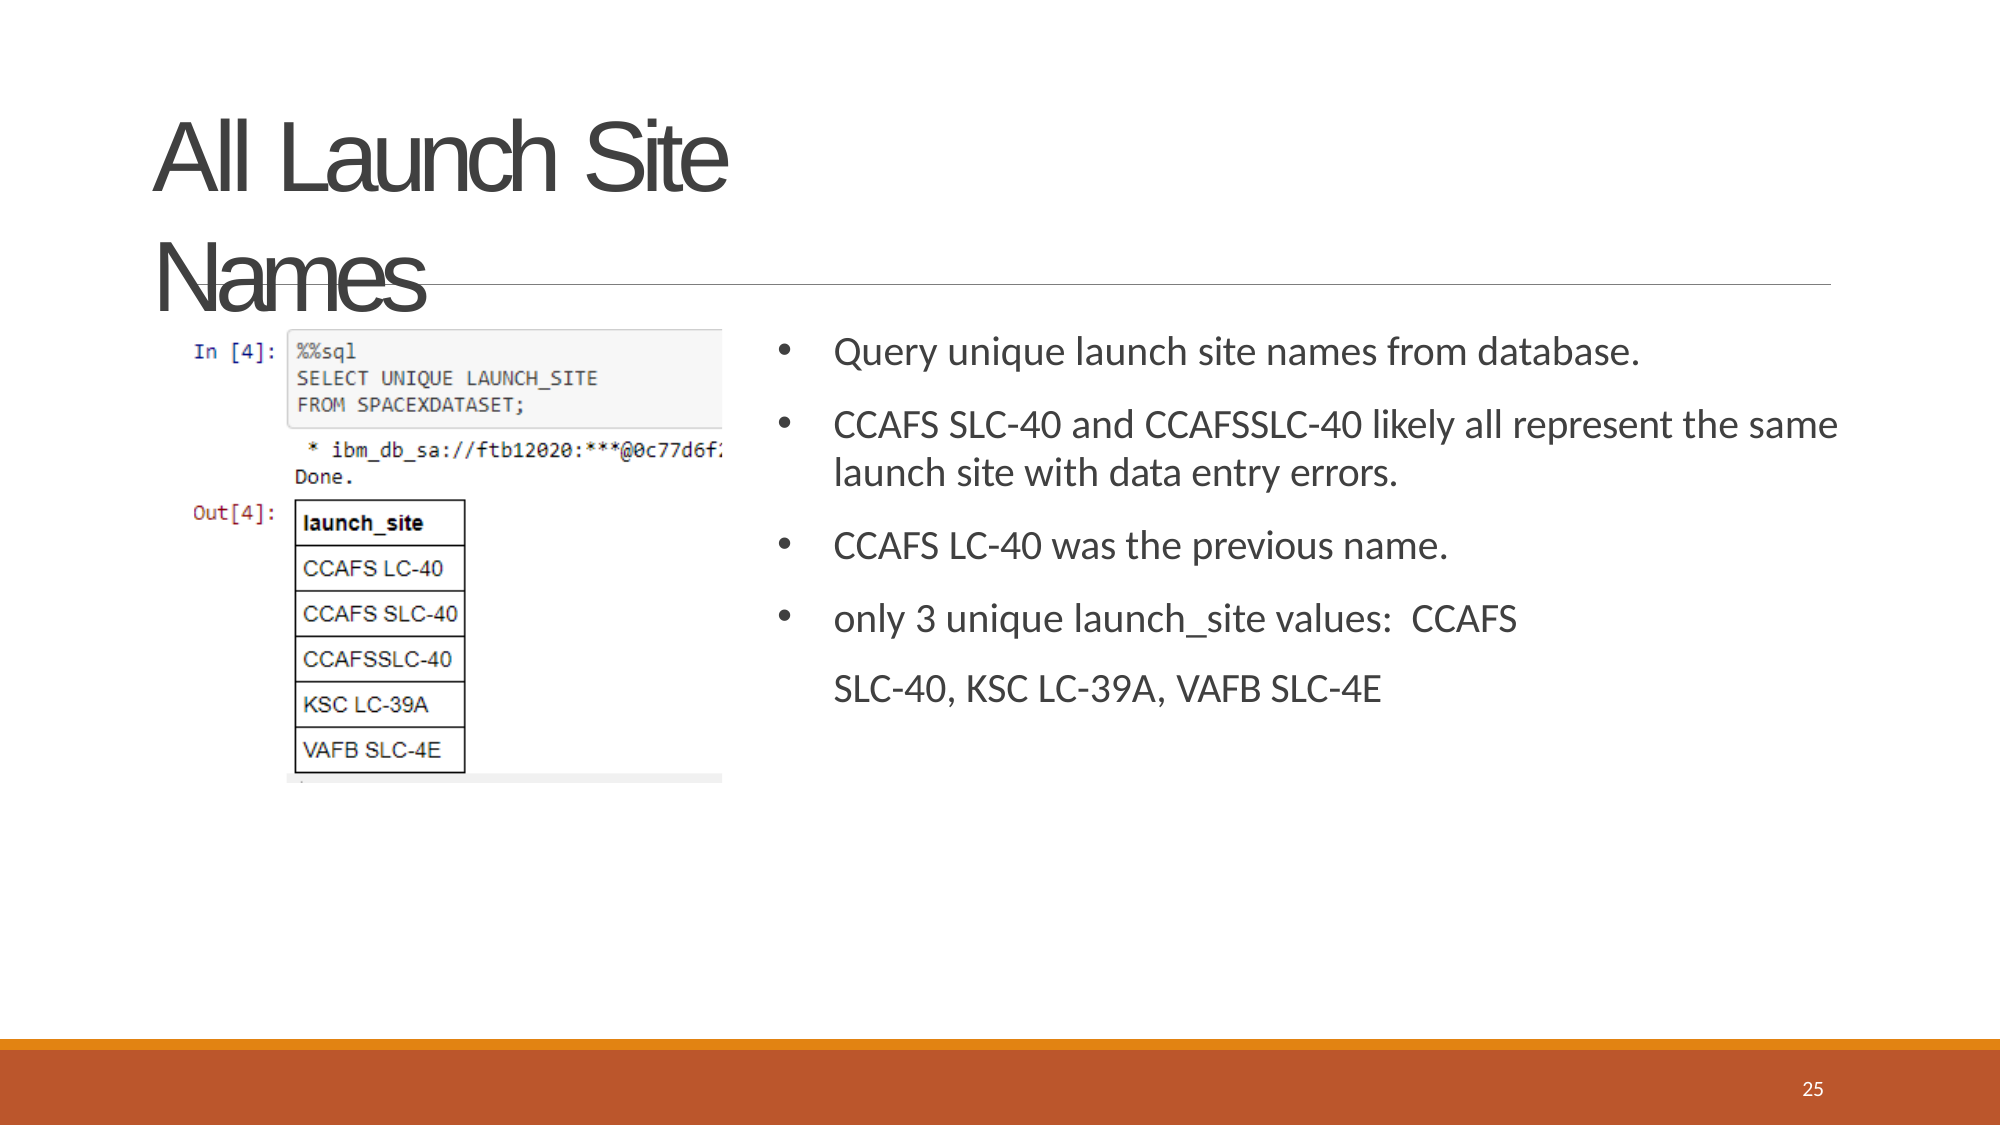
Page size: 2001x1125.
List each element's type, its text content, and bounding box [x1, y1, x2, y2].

slide_number 25 [1795, 1077, 1831, 1125]
text_box Query unique launch site names from database. CCAFS SLC-40 and CCAFSSLC-40 likely all represent the same launch site with data entry errors. CCAFS LC-40 was the previous name. only 3 unique launch_site values: CCAFS SLC-40, KSC LC-39A, VAFB SLC-4E [775, 297, 1900, 712]
title All Launch Site Names [150, 89, 1001, 332]
text_box [193, 329, 723, 783]
